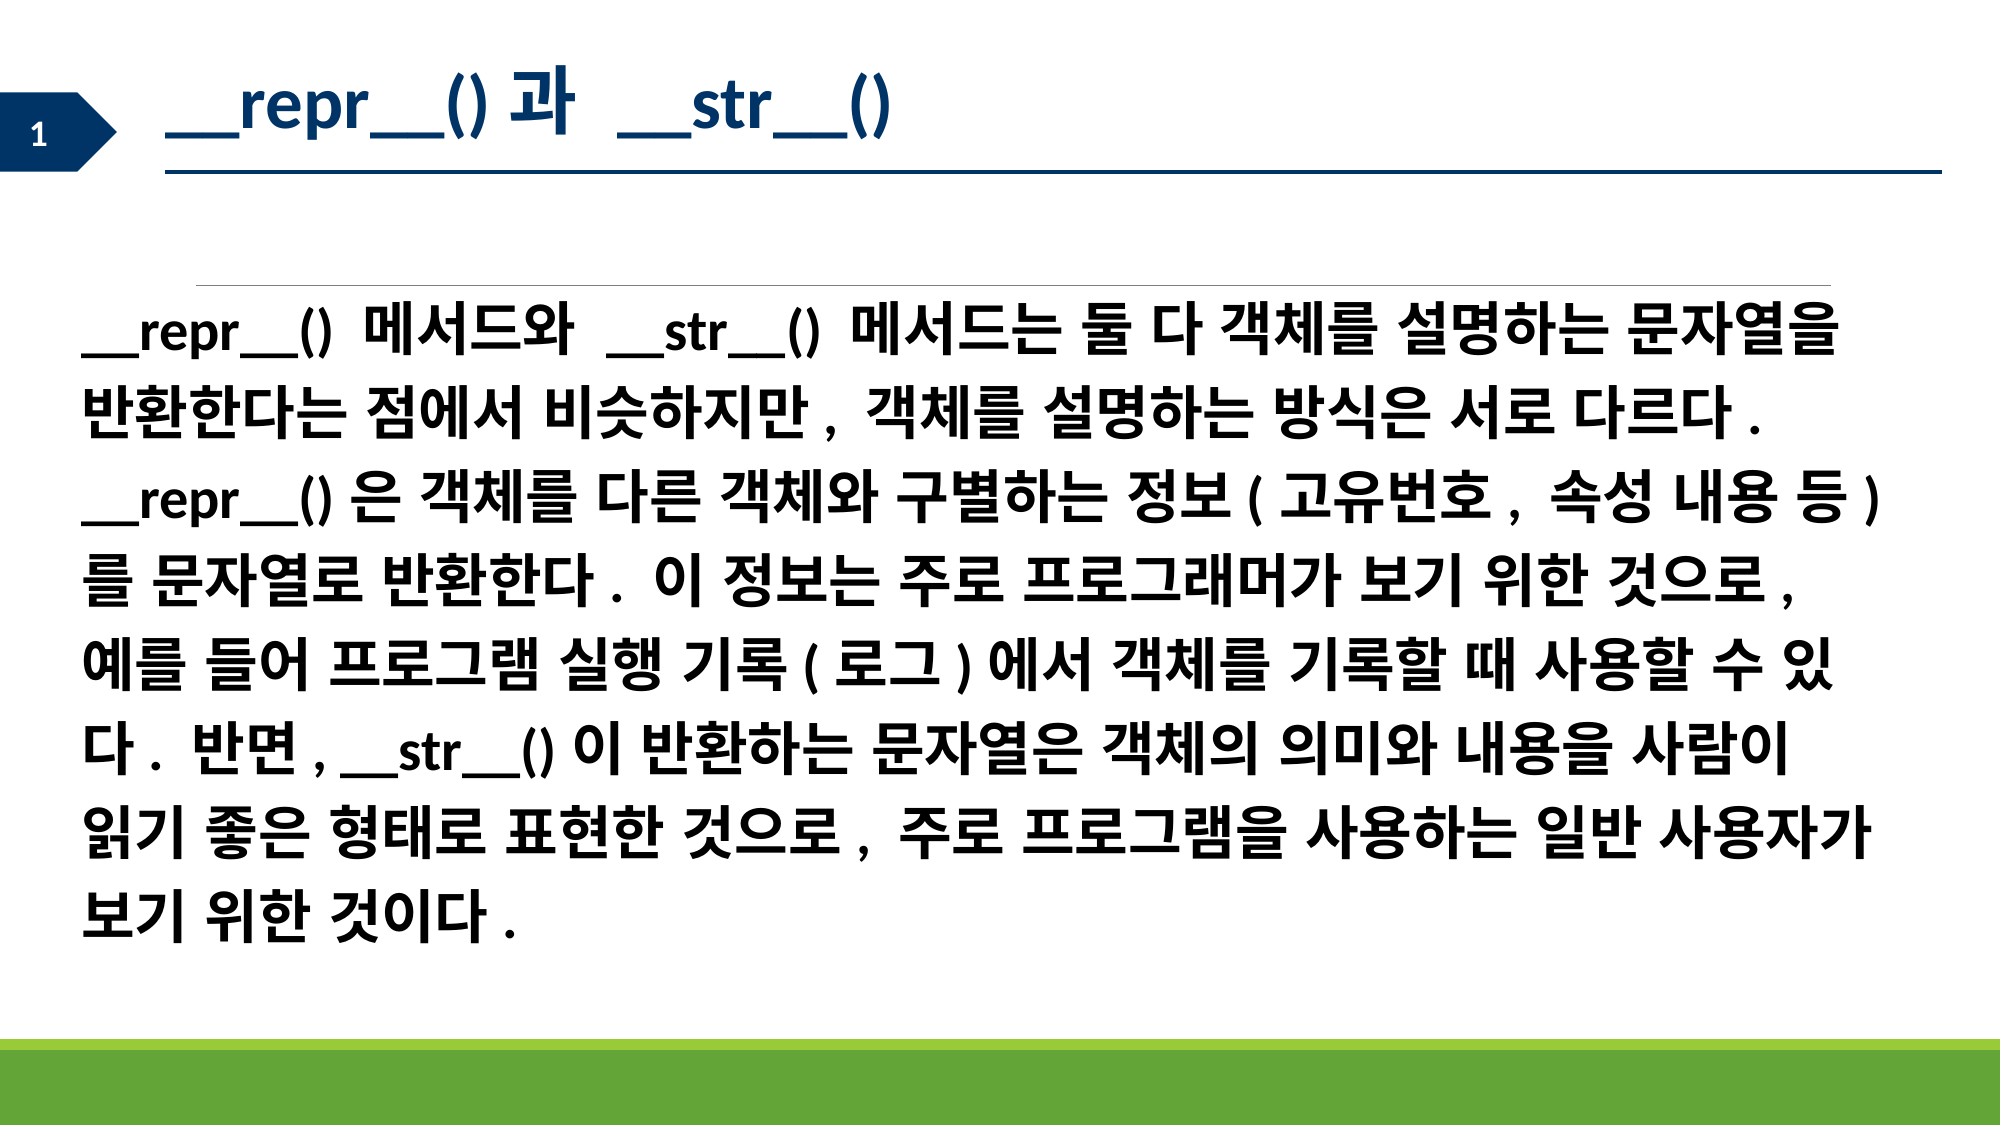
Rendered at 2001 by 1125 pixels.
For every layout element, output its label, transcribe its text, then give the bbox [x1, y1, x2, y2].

list __repr__()과 __str__() [165, 36, 1941, 172]
text_box __repr__() 메서드와 __str__() 메서드는 둘 다 객체를 설명하는 문자열을 반환한다는 점에서 비슷하지만, 객체를 설명하는 방식은 서로 다르다. __repr__()은 객체를 다른 객체와 구별하는 정보(고유번호, 속성 내용 등)를 문자열로 반환한다. 이 정보는 주로 프로그래머가 보기 위한 것으로, 예를 들어 프로그램 실행 기록(로그)에서 객체를 기록할 때 사용할 수 있다. 반면, __str__()이 반환하는 문자열은 객체의 의미와 내용을 사람이 읽기 좋은 형태로 표현한 것으로, 주로 프로그램을 사용하는 일반 사용자가 보기 위한 것이다. [65, 212, 1923, 1016]
